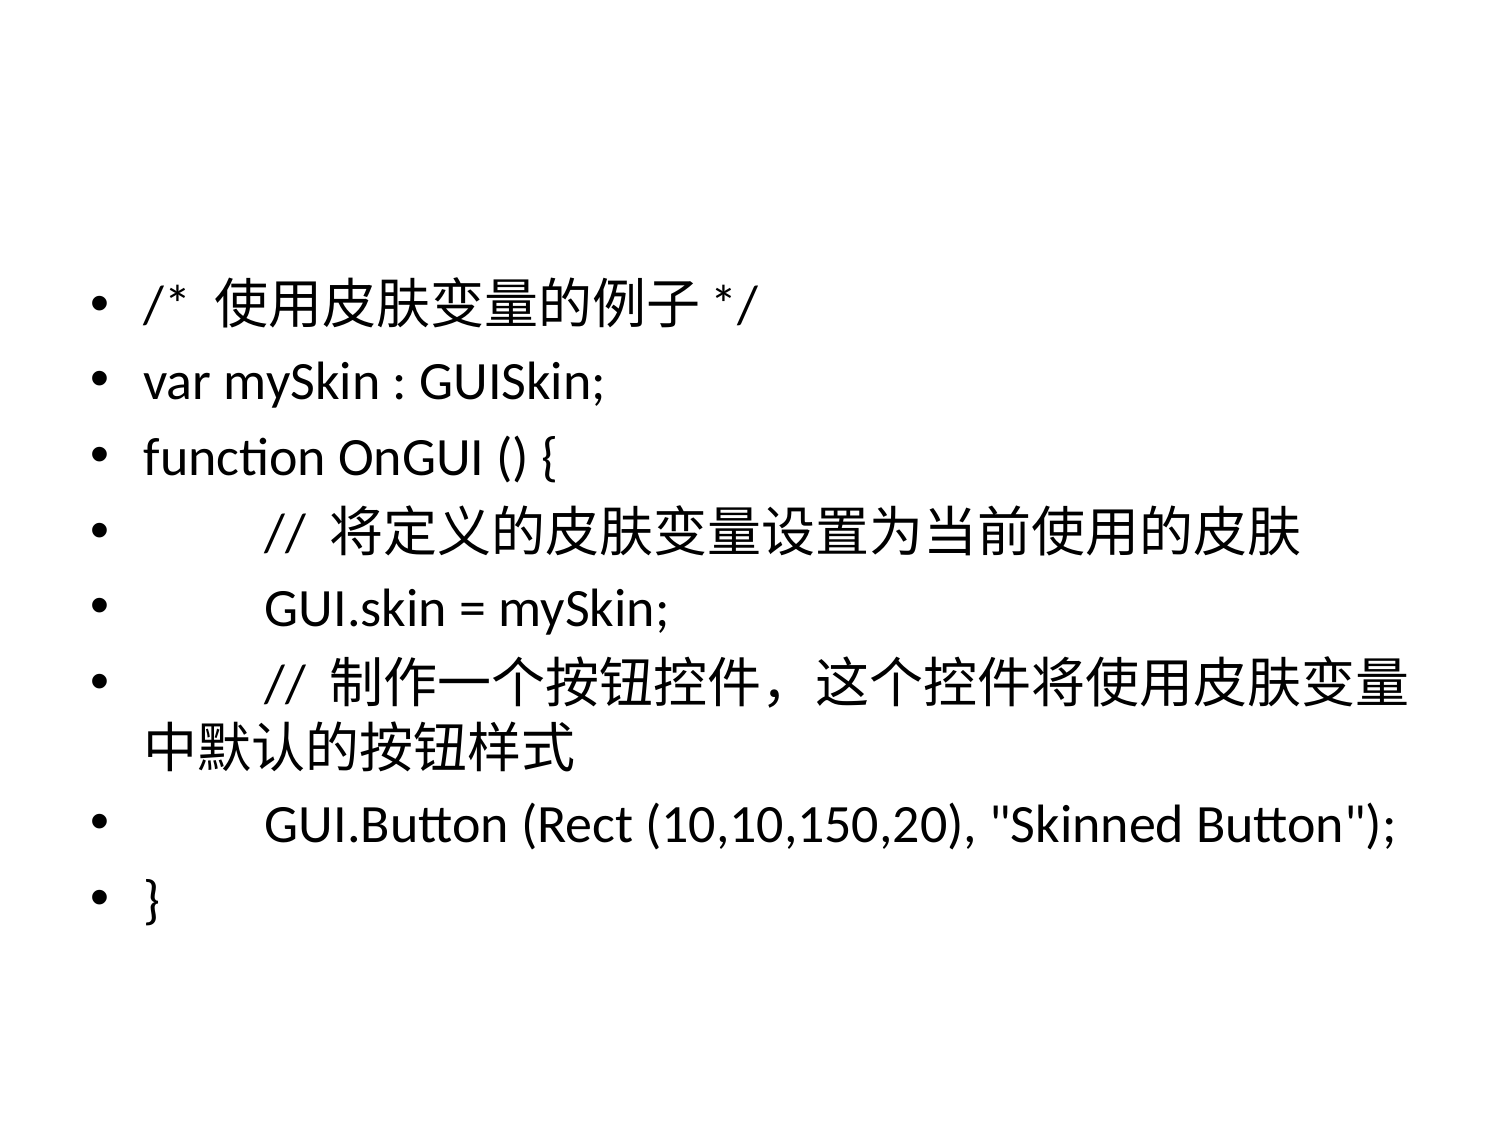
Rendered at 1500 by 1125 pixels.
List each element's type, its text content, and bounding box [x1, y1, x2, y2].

list /* 使用皮肤变量的例子*/ var mySkin : GUISkin; function OnGUI () { // 将定义的皮肤变量设置为当前使用的皮肤 GUI.skin = mySkin; // 制作一个按钮控件，这个控件将使用皮肤变量中默认的按钮样式 GUI.Button (Rect (10,10,150,20), "Skinned Button"); } [75, 262, 1425, 1005]
